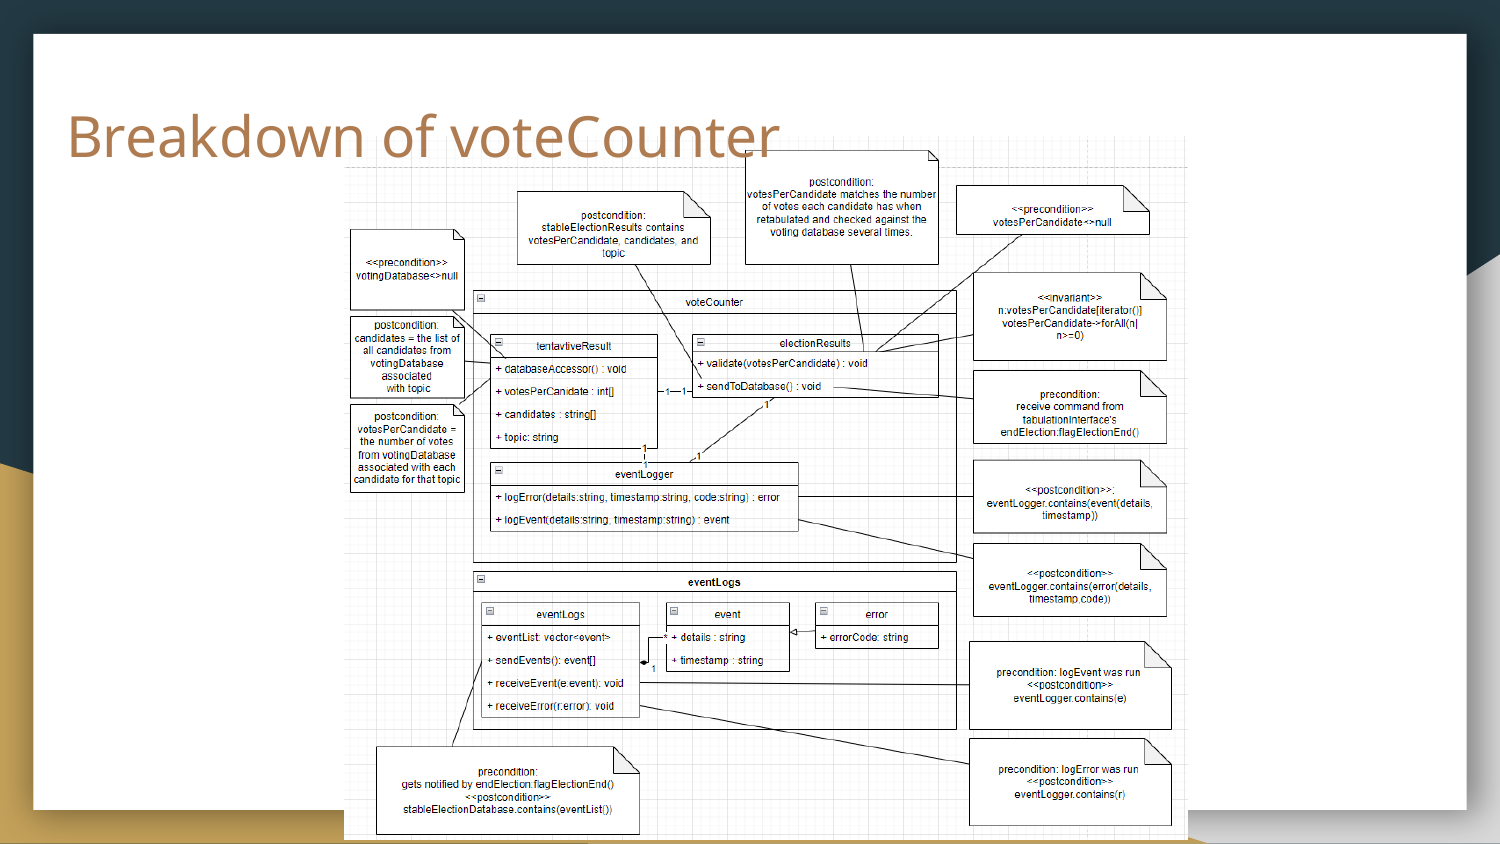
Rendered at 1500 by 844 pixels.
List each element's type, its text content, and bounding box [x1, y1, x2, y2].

title Breakdown of voteCounter [51, 82, 855, 255]
picture [344, 135, 1188, 840]
